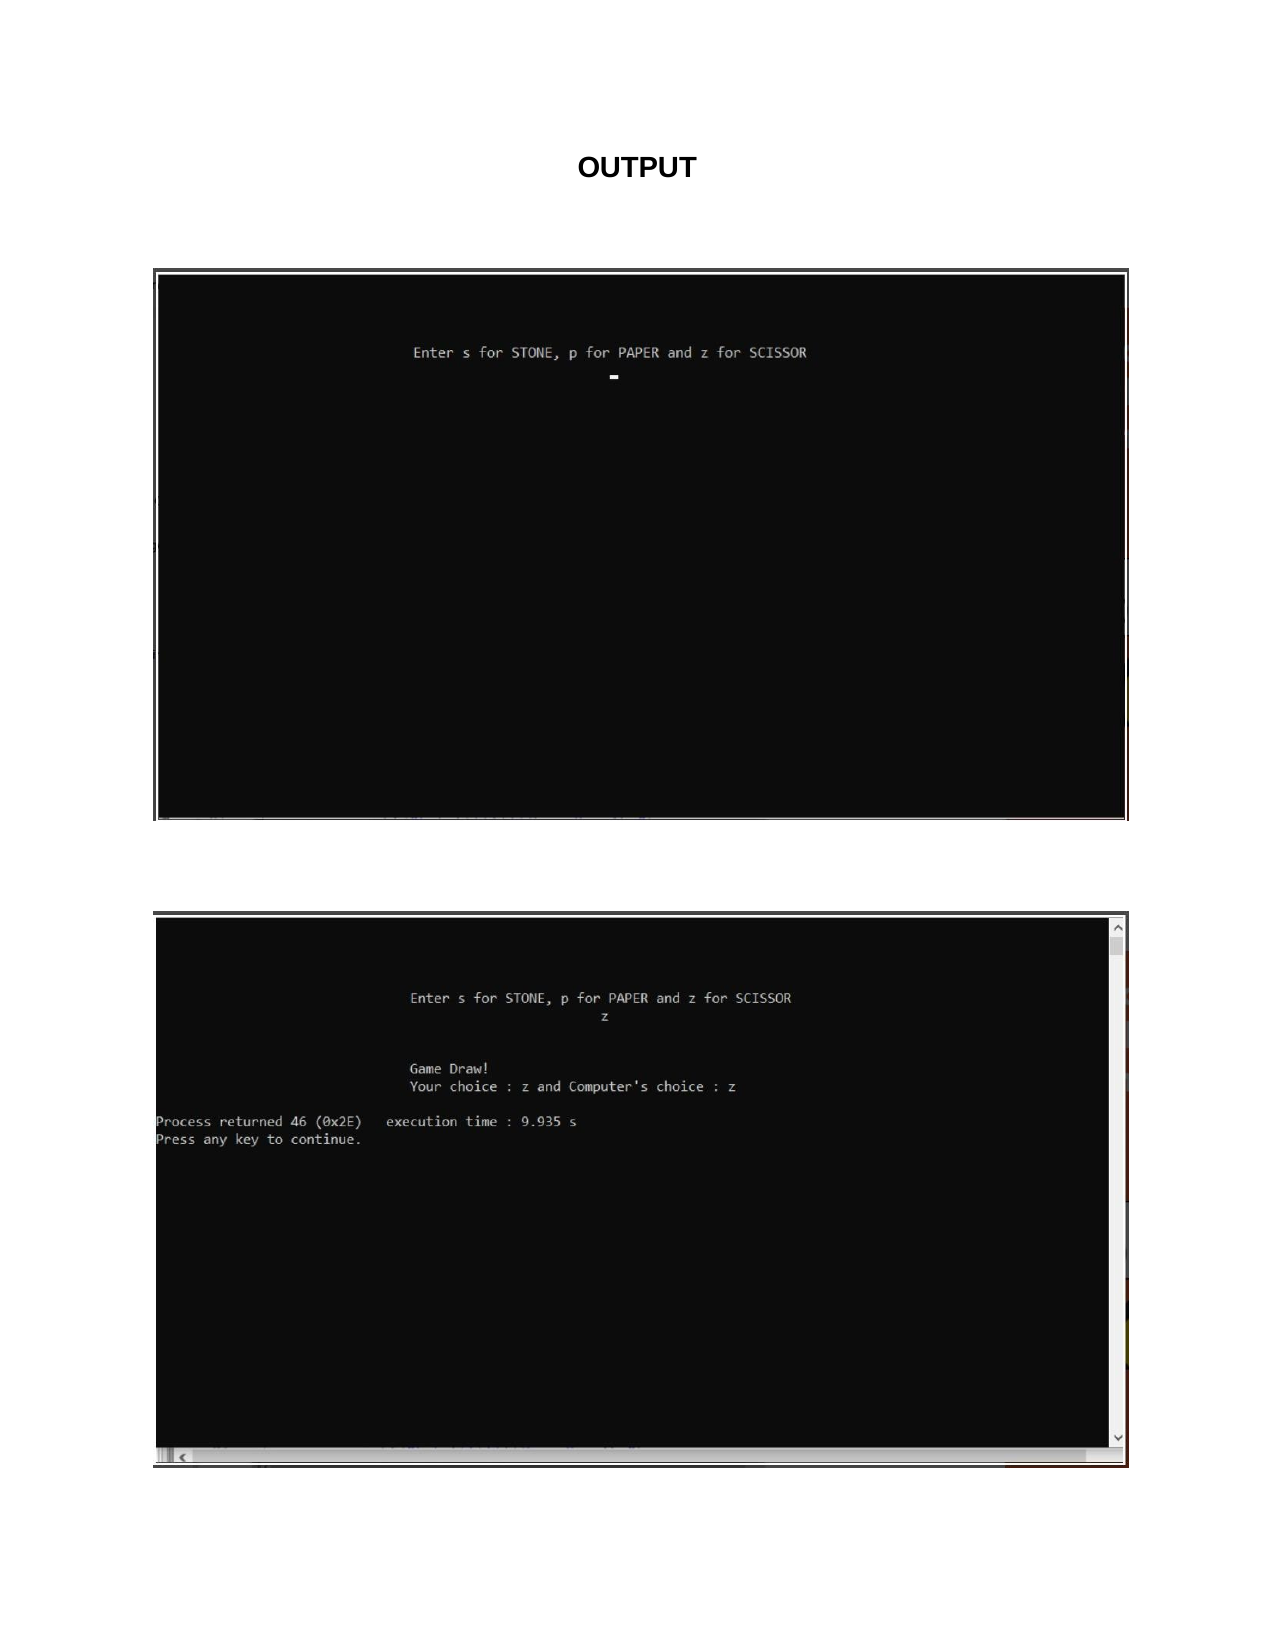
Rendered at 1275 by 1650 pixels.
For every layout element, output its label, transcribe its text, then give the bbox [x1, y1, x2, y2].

text_box OUTPUT [575, 146, 700, 184]
picture [152, 911, 1129, 1469]
picture [152, 268, 1129, 821]
